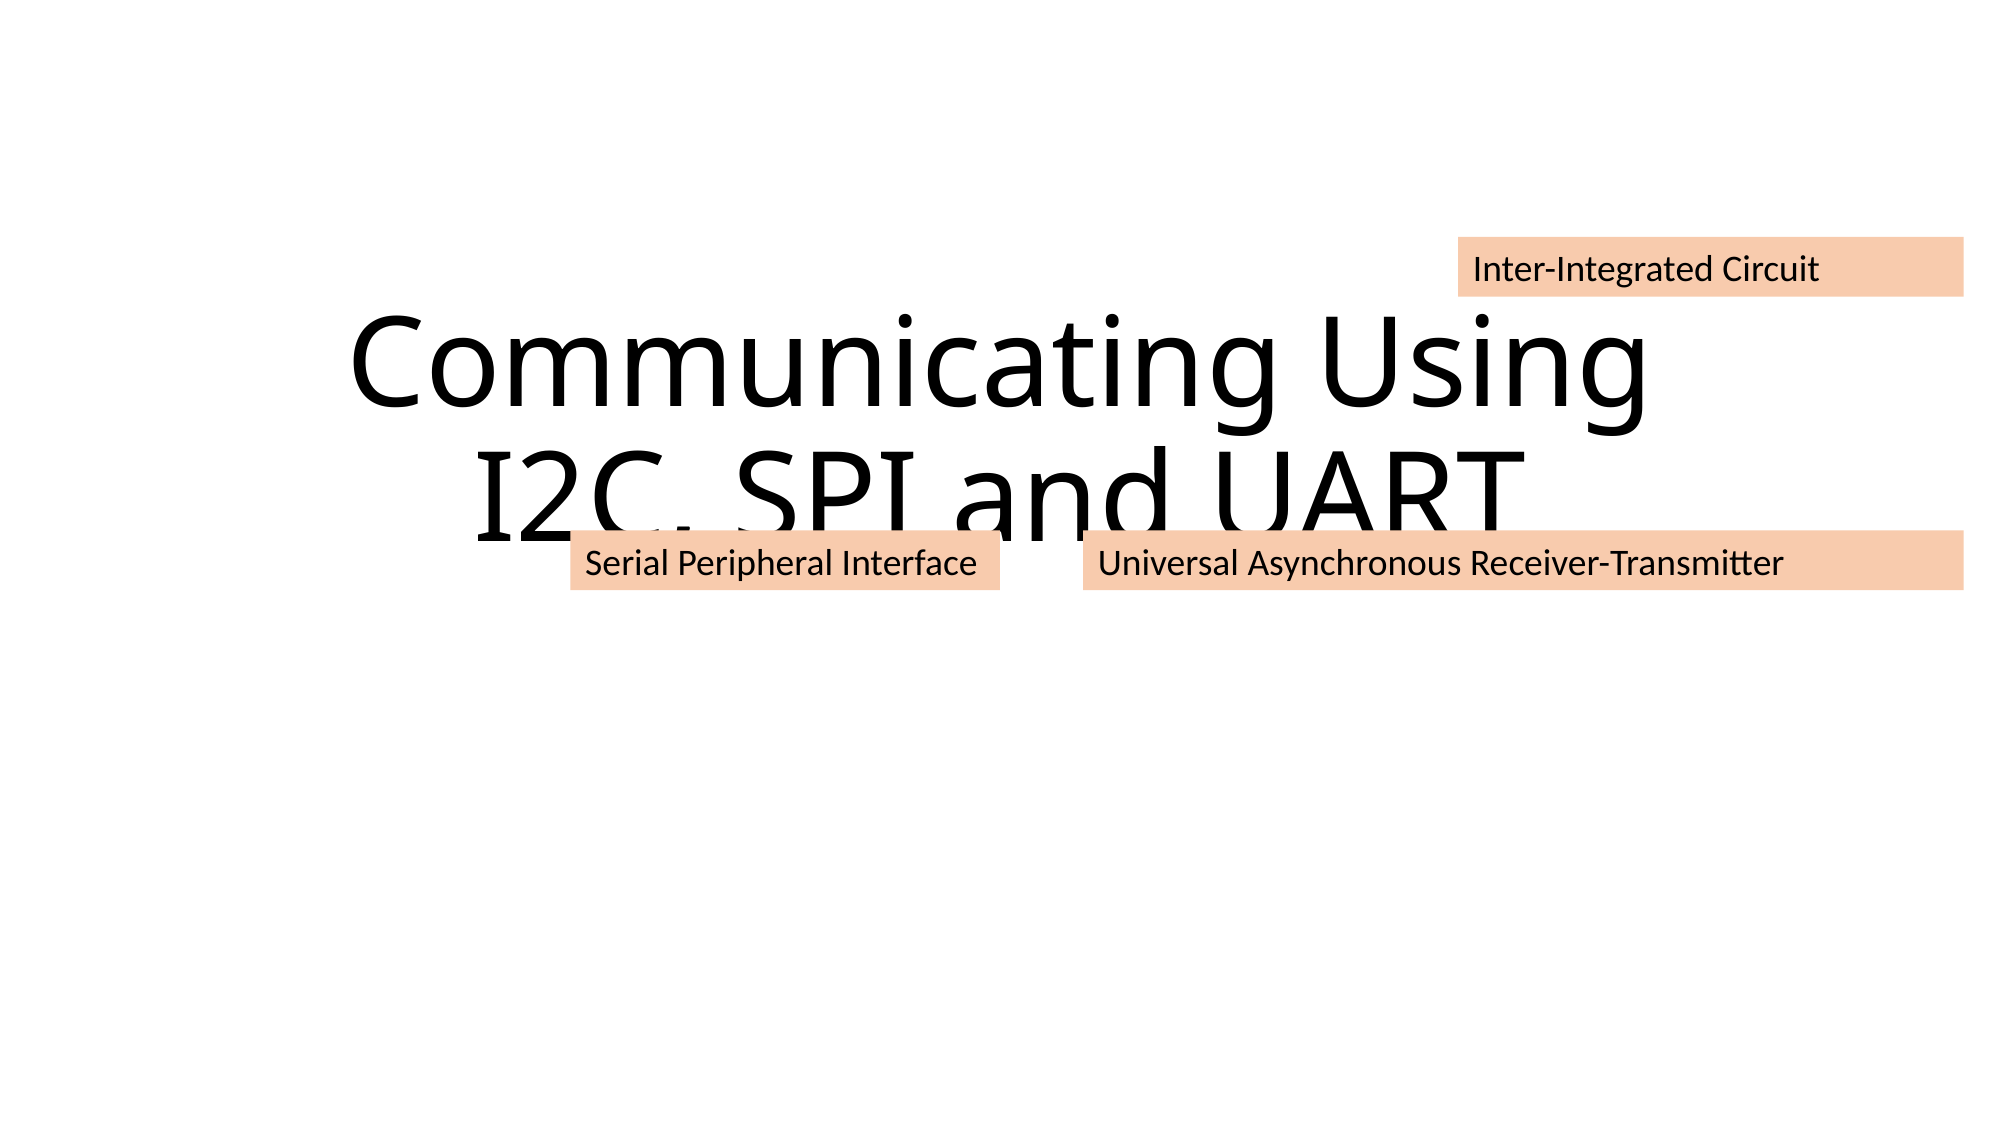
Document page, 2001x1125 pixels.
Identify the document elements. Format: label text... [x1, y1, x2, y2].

text_box Serial Peripheral Interface [570, 530, 1000, 591]
text_box Inter-Integrated Circuit [1458, 236, 1964, 297]
title Communicating Using I2C, SPI and UART [249, 184, 1750, 576]
text_box Universal Asynchronous Receiver-Transmitter [1083, 530, 1964, 591]
